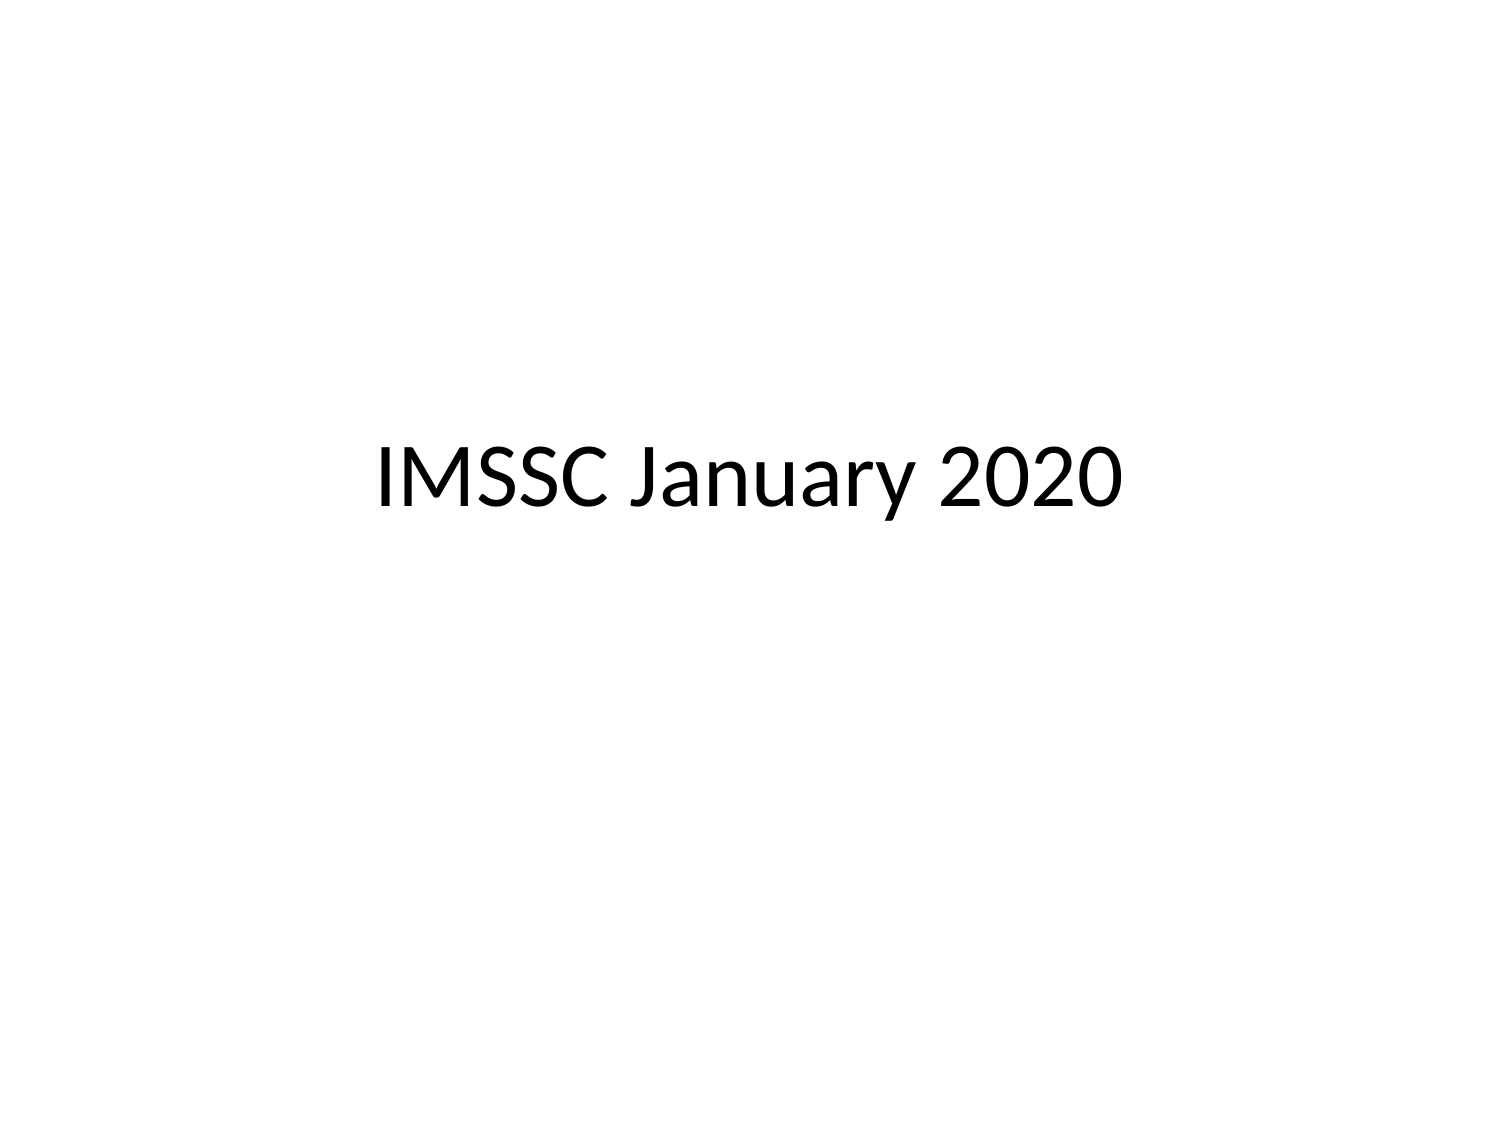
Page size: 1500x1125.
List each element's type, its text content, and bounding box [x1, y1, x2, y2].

title IMSSC January 2020 [112, 349, 1388, 591]
